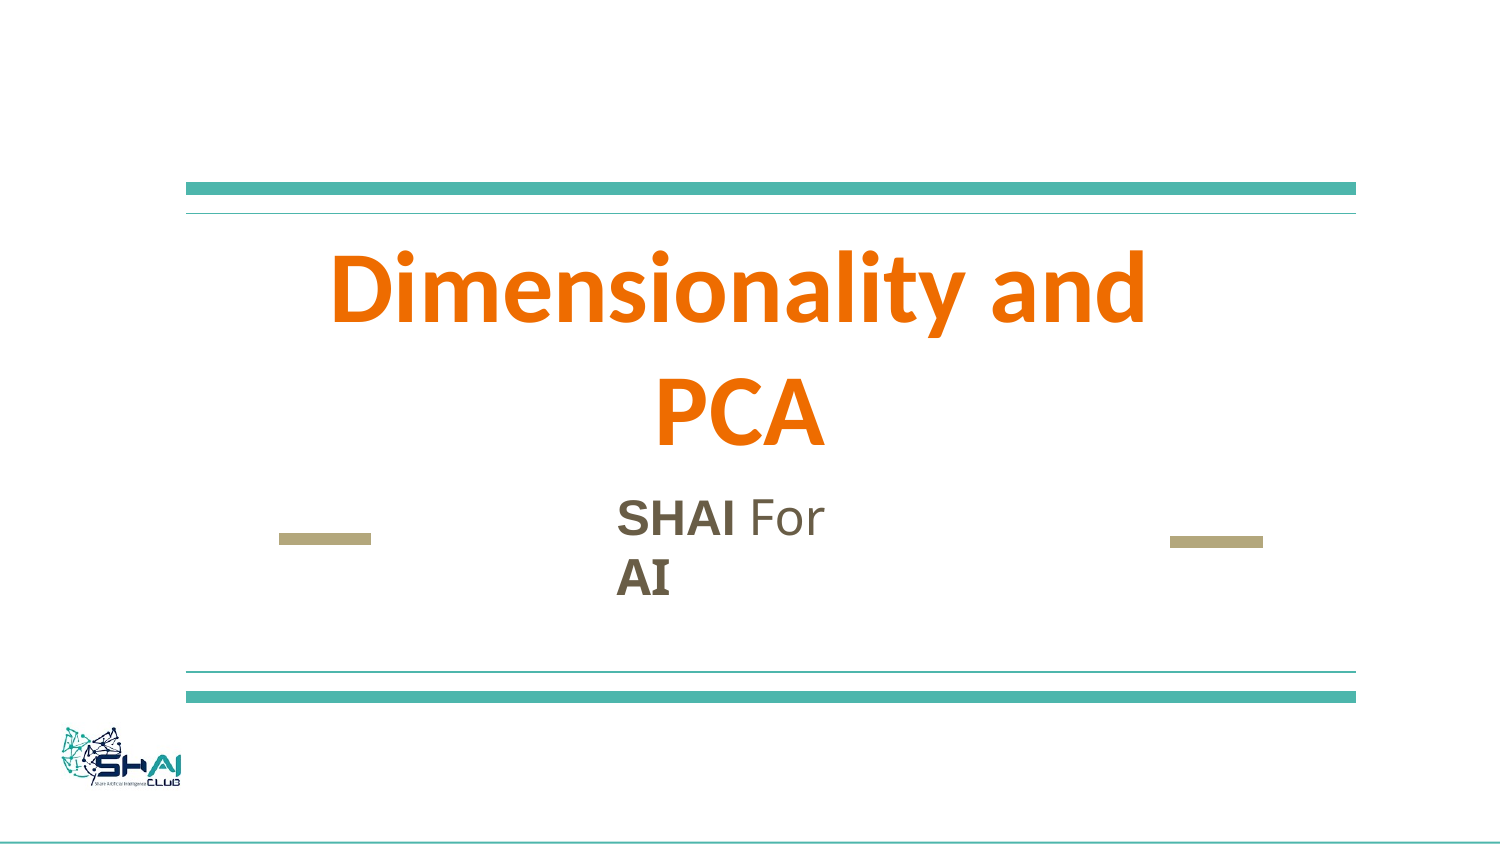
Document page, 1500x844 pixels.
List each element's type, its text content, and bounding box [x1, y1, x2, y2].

title Dimensionality and PCA [307, 218, 1171, 466]
text_box SHAI For AI [614, 483, 886, 606]
picture [37, 677, 205, 836]
